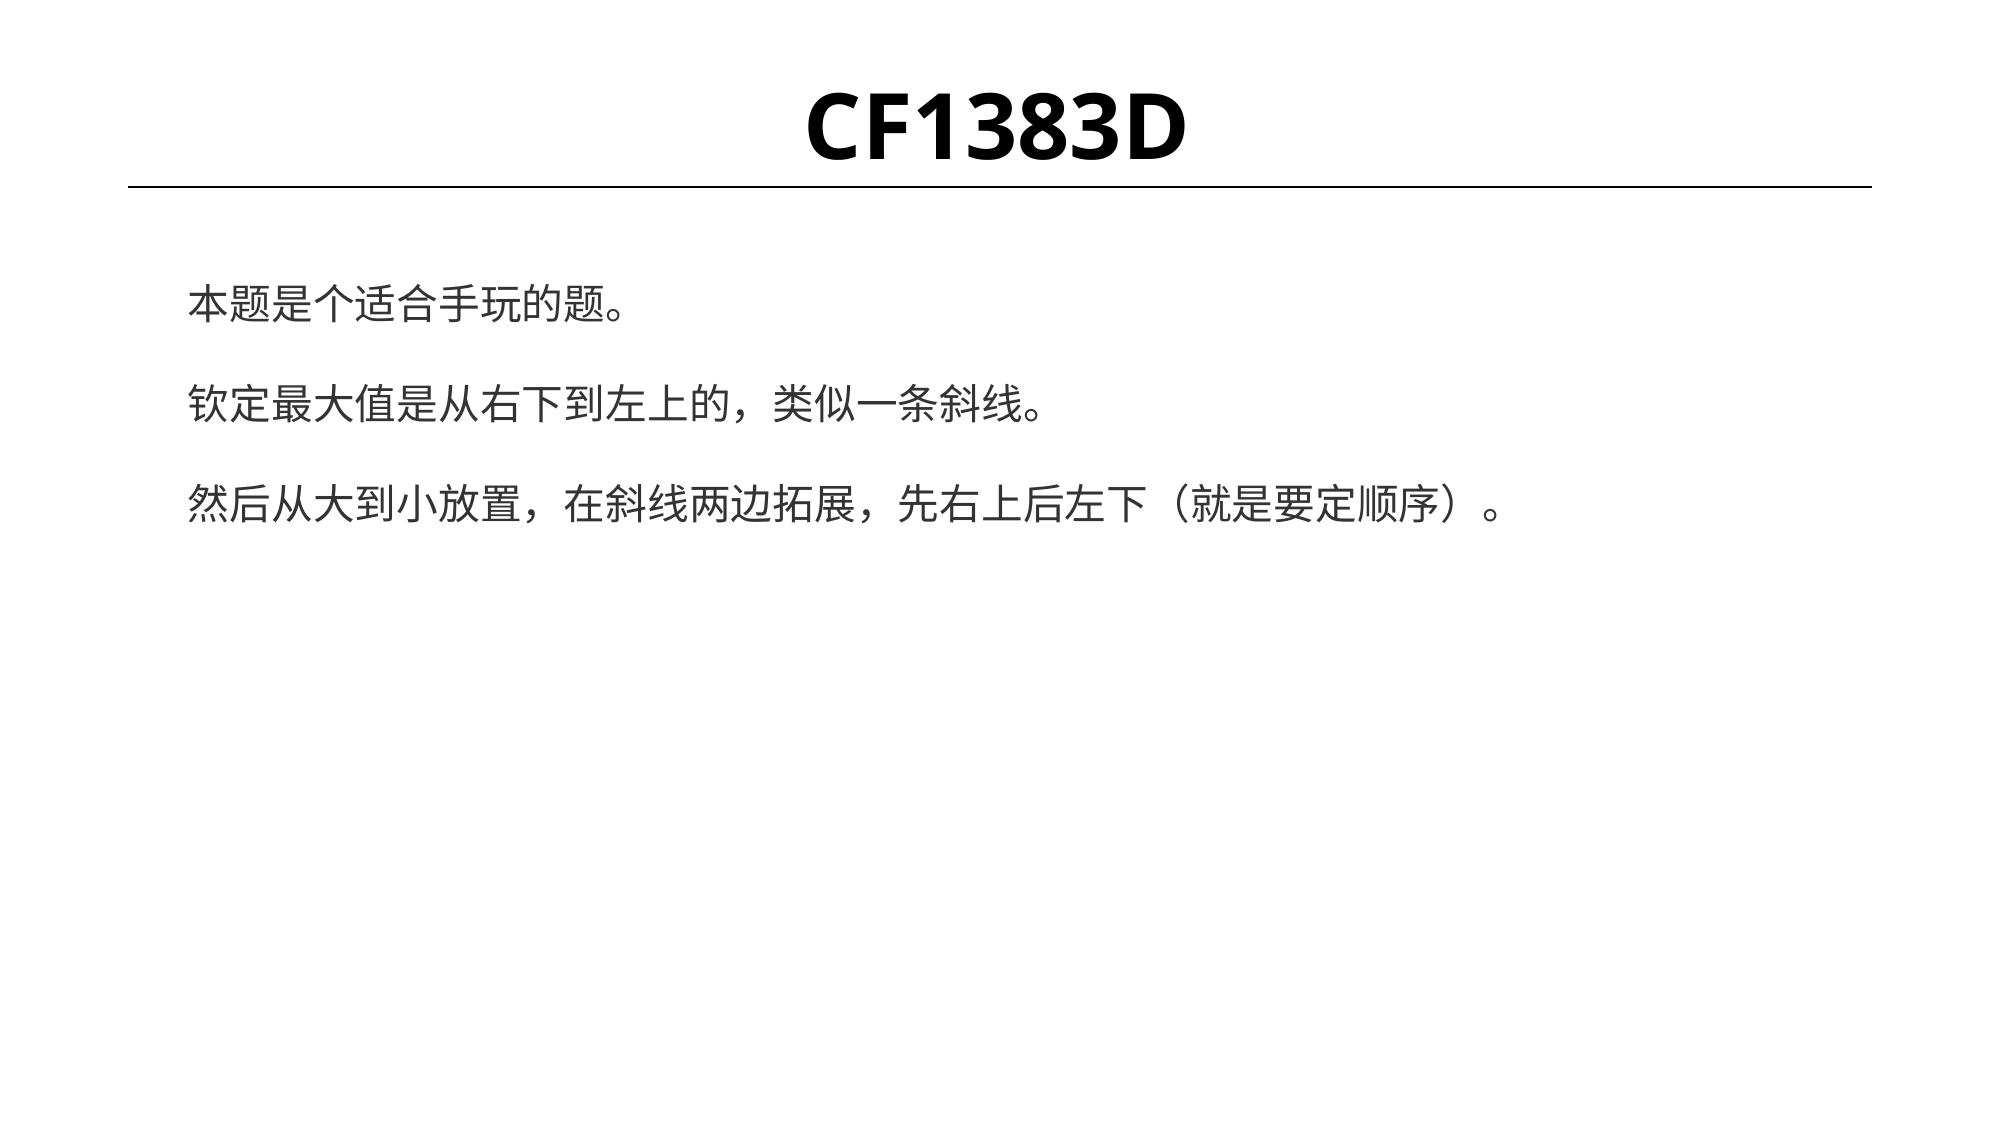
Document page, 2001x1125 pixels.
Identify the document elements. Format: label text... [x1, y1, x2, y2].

title CF1383D [122, 35, 1873, 188]
text_box 本题是个适合手玩的题。 钦定最大值是从右下到左上的，类似一条斜线。 然后从大到小放置，在斜线两边拓展，先右上后左下（就是要定顺序）。 [173, 270, 1931, 536]
